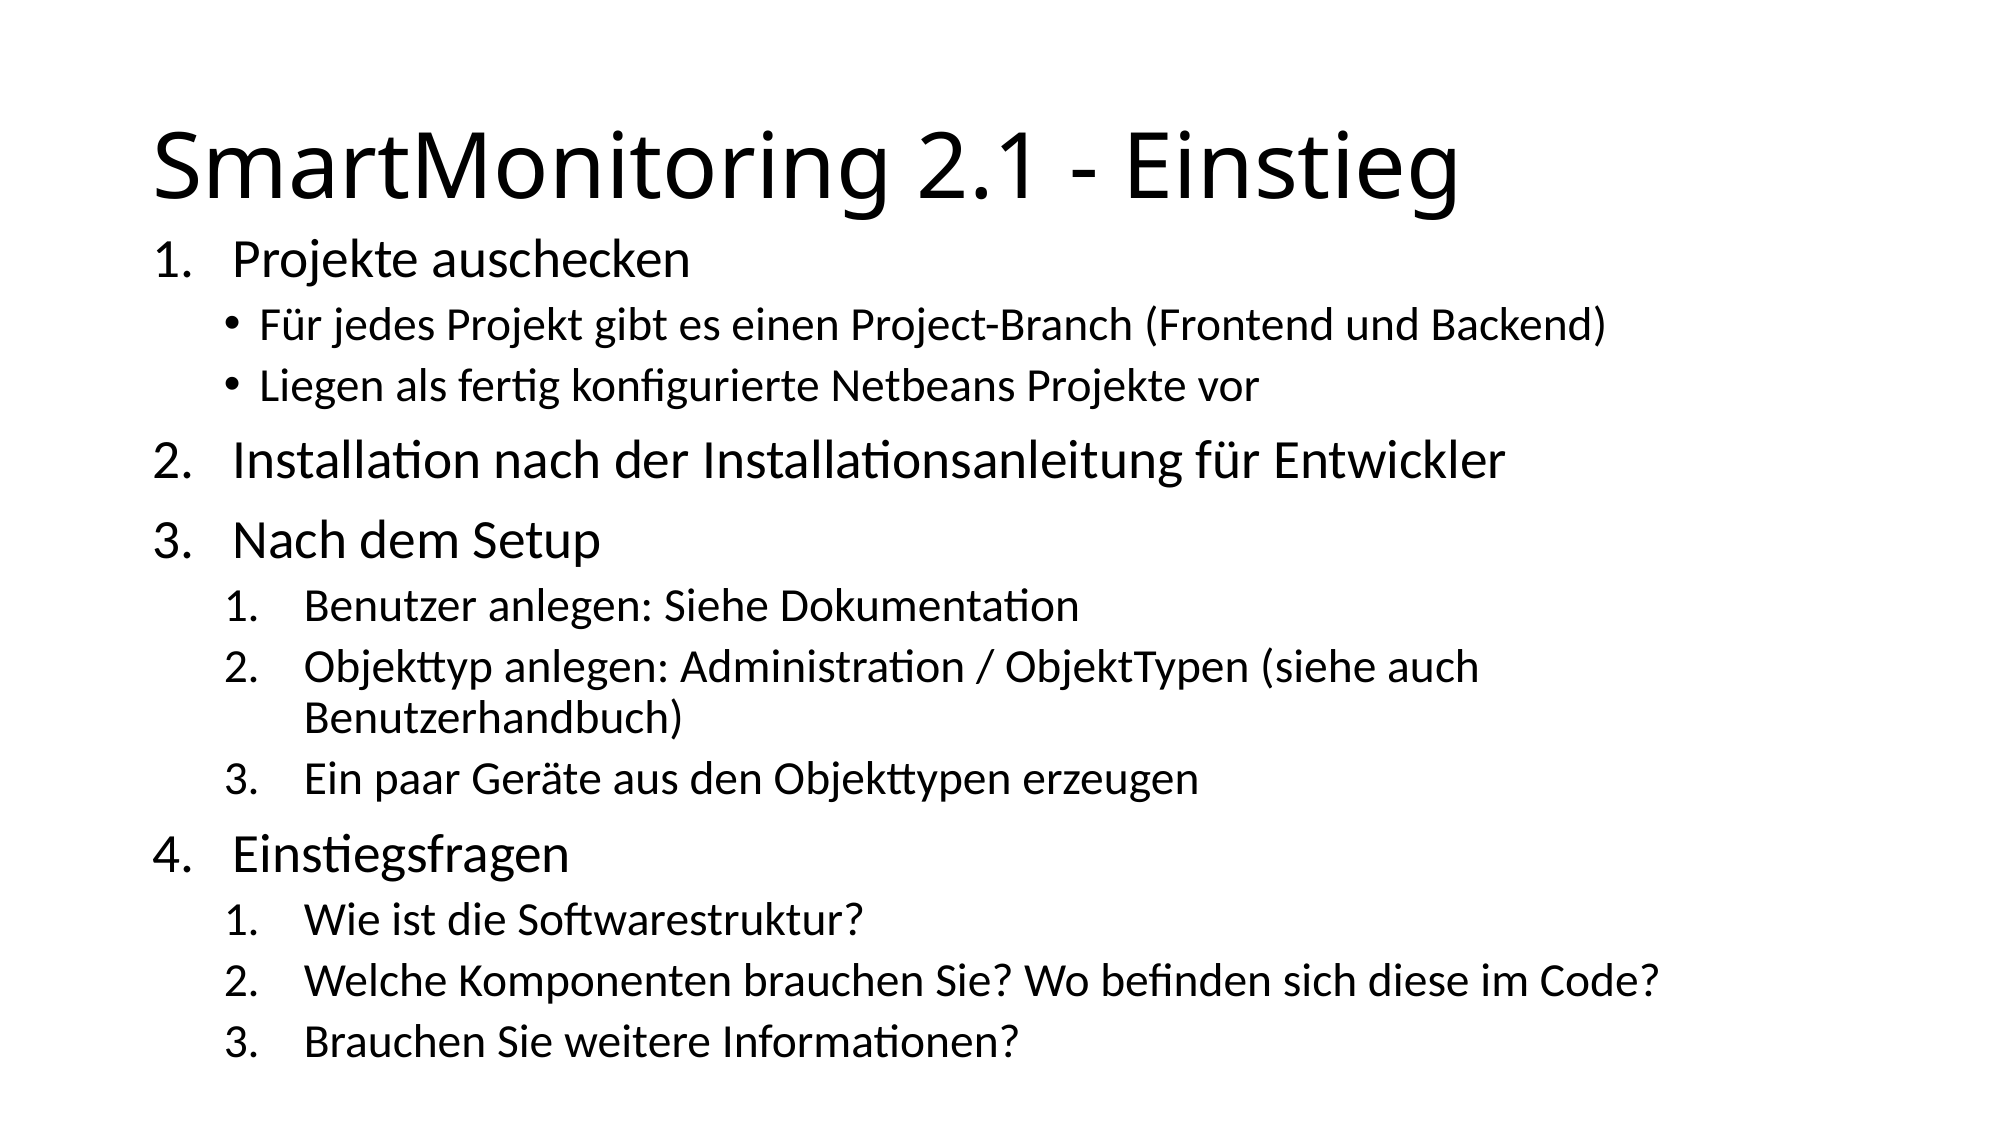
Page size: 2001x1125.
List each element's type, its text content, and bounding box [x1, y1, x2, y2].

title SmartMonitoring 2.1 - Einstieg [137, 59, 1863, 222]
list Projekte auschecken Für jedes Projekt gibt es einen Project-Branch (Frontend und Backend) Liegen als fertig konfigurierte Netbeans Projekte vor Installation nach der Installationsanleitung für Entwickler Nach dem Setup Benutzer anlegen: Siehe Dokumentation Objekttyp anlegen: Administration / ObjektTypen (siehe auch Benutzerhandbuch) Ein paar Geräte aus den Objekttypen erzeugen Einstiegsfragen Wie ist die Softwarestruktur? Welche Komponenten brauchen Sie? Wo befinden sich diese im Code? Brauchen Sie weitere Informationen? [137, 222, 1863, 1084]
